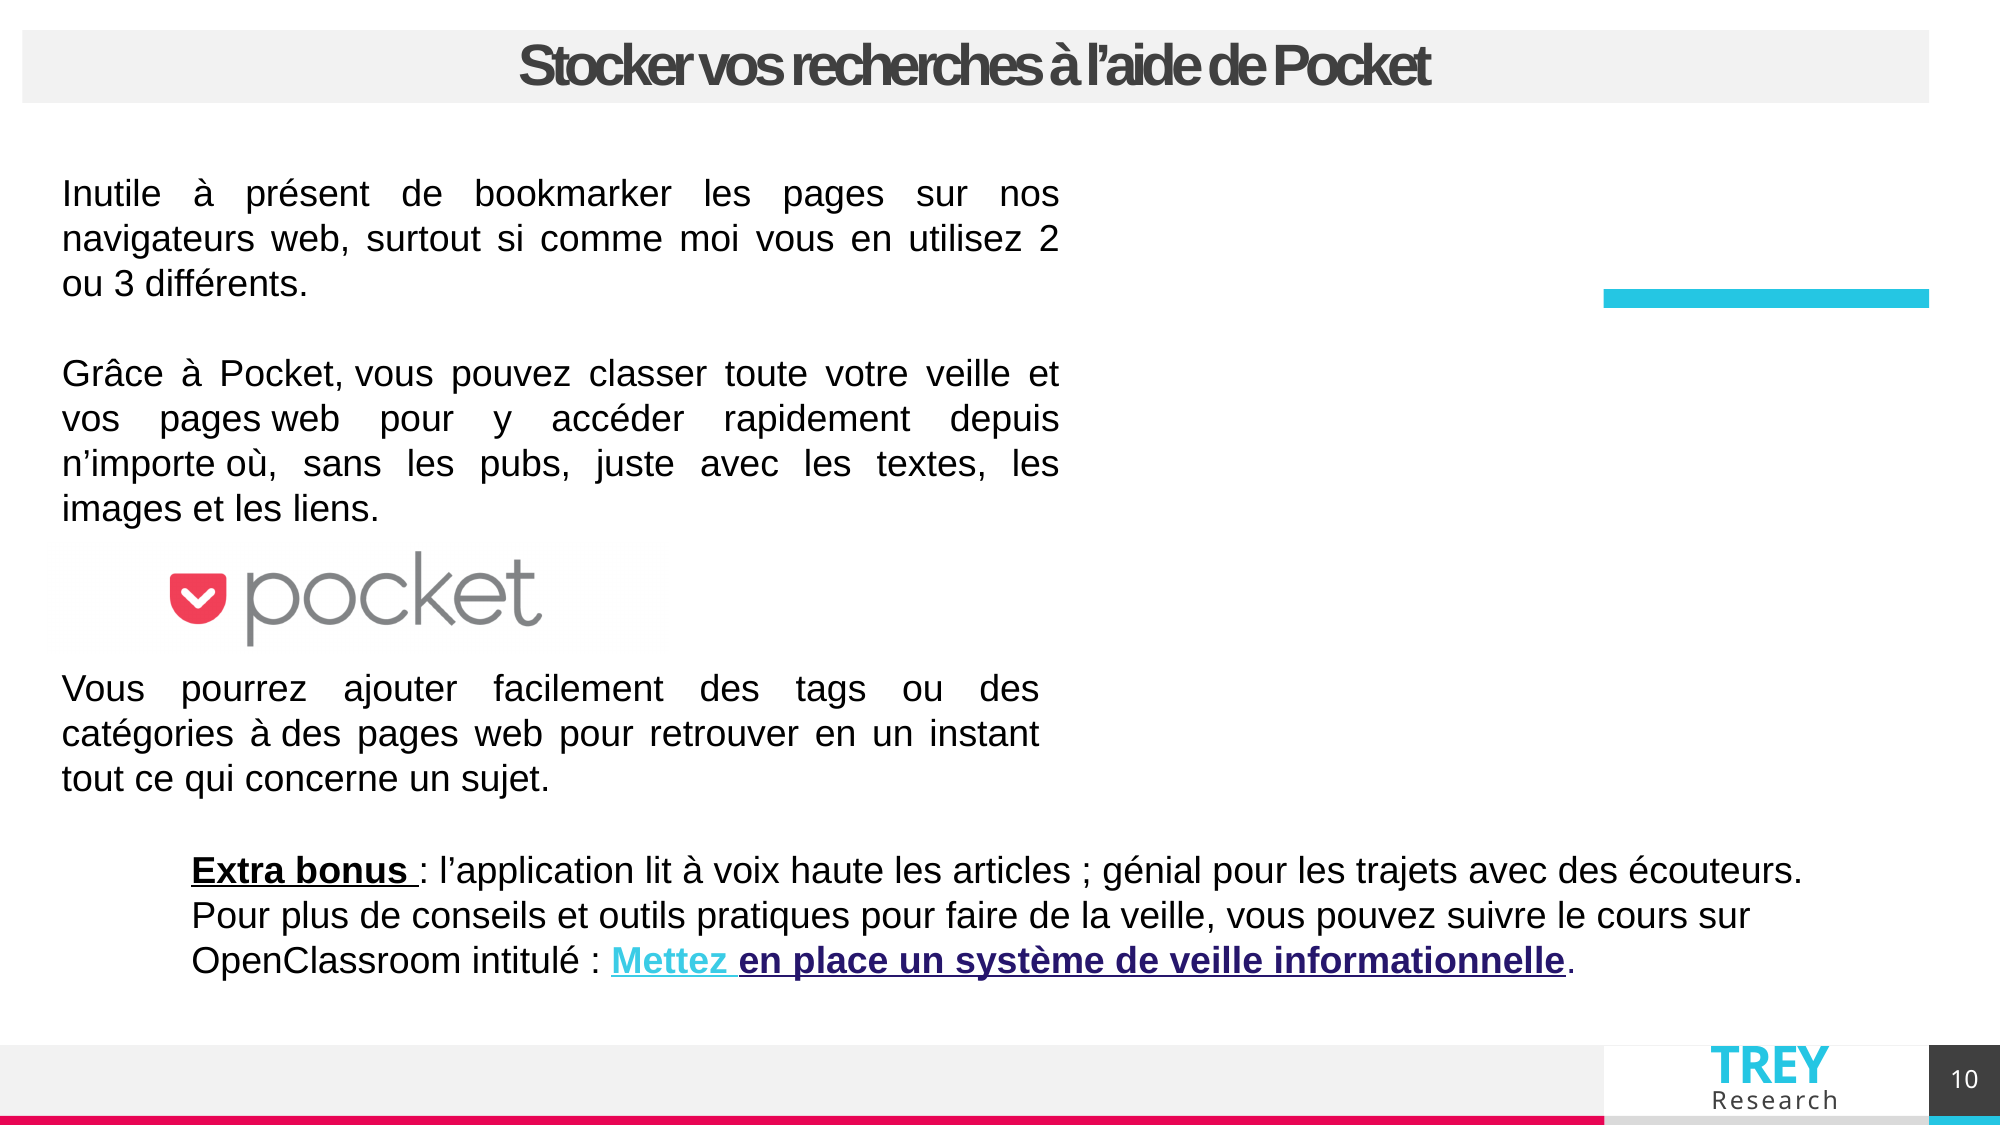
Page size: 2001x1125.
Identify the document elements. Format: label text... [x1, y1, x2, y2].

slide_number 10 [1929, 1045, 2000, 1116]
text_box Extra bonus : l’application lit à voix haute les articles ; génial pour les trajets avec des écouteurs. Pour plus de conseils et outils pratiques pour faire de la veille, vous pouvez suivre le cours sur OpenClassroom intitulé : Mettez en place un système de veille informationnelle. [176, 838, 1929, 988]
picture [46, 542, 669, 655]
title Stocker vos recherches à l’aide de Pocket [22, 30, 1930, 103]
text_box Vous pourrez ajouter facilement des tags ou des catégories à des pages web pour retrouver en un instant tout ce qui concerne un sujet. [46, 656, 1055, 806]
text_box Inutile à présent de bookmarker les pages sur nos navigateurs web, surtout si comme moi vous en utilisez 2 ou 3 différents. Grâce à Pocket, vous pouvez classer toute votre veille et vos pages web pour y accéder rapidement depuis n’importe où, sans les pubs, juste avec les textes, les images et les liens. [47, 161, 1075, 536]
